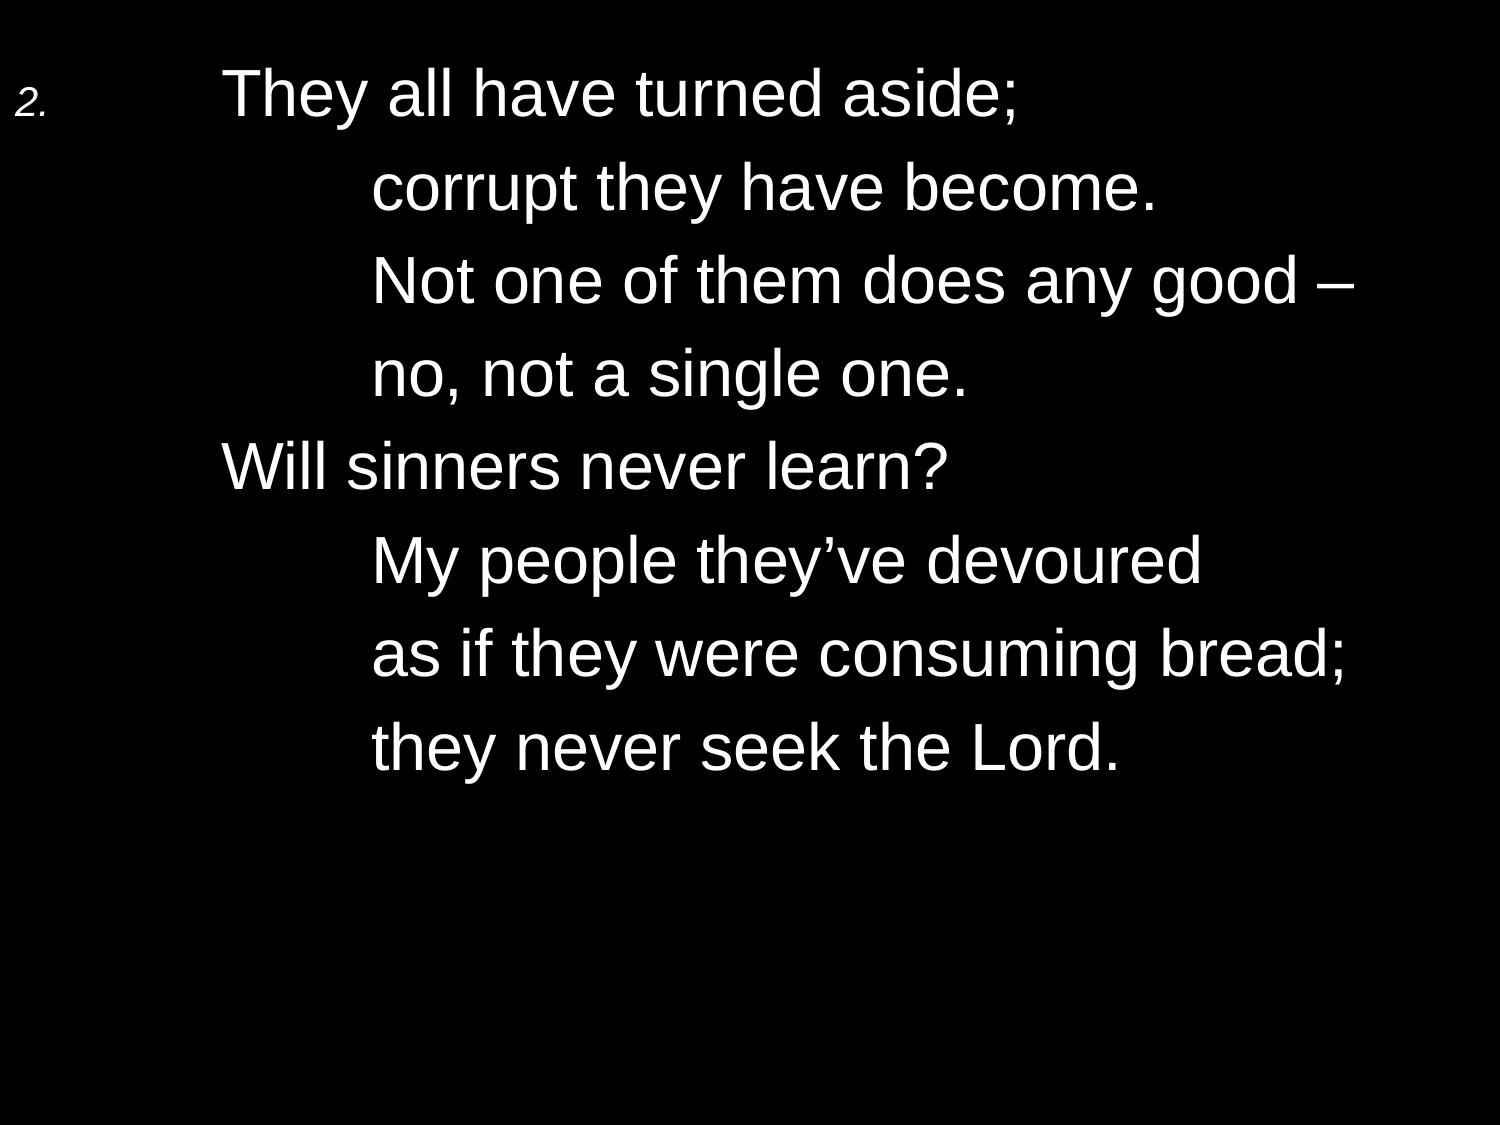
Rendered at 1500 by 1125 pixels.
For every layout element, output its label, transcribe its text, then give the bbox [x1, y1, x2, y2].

list 2. They all have turned aside; corrupt they have become. Not one of them does any good – no, not a single one. Will sinners never learn? My people they’ve devoured as if they were consuming bread; they never seek the Lord. [0, 42, 1500, 1047]
